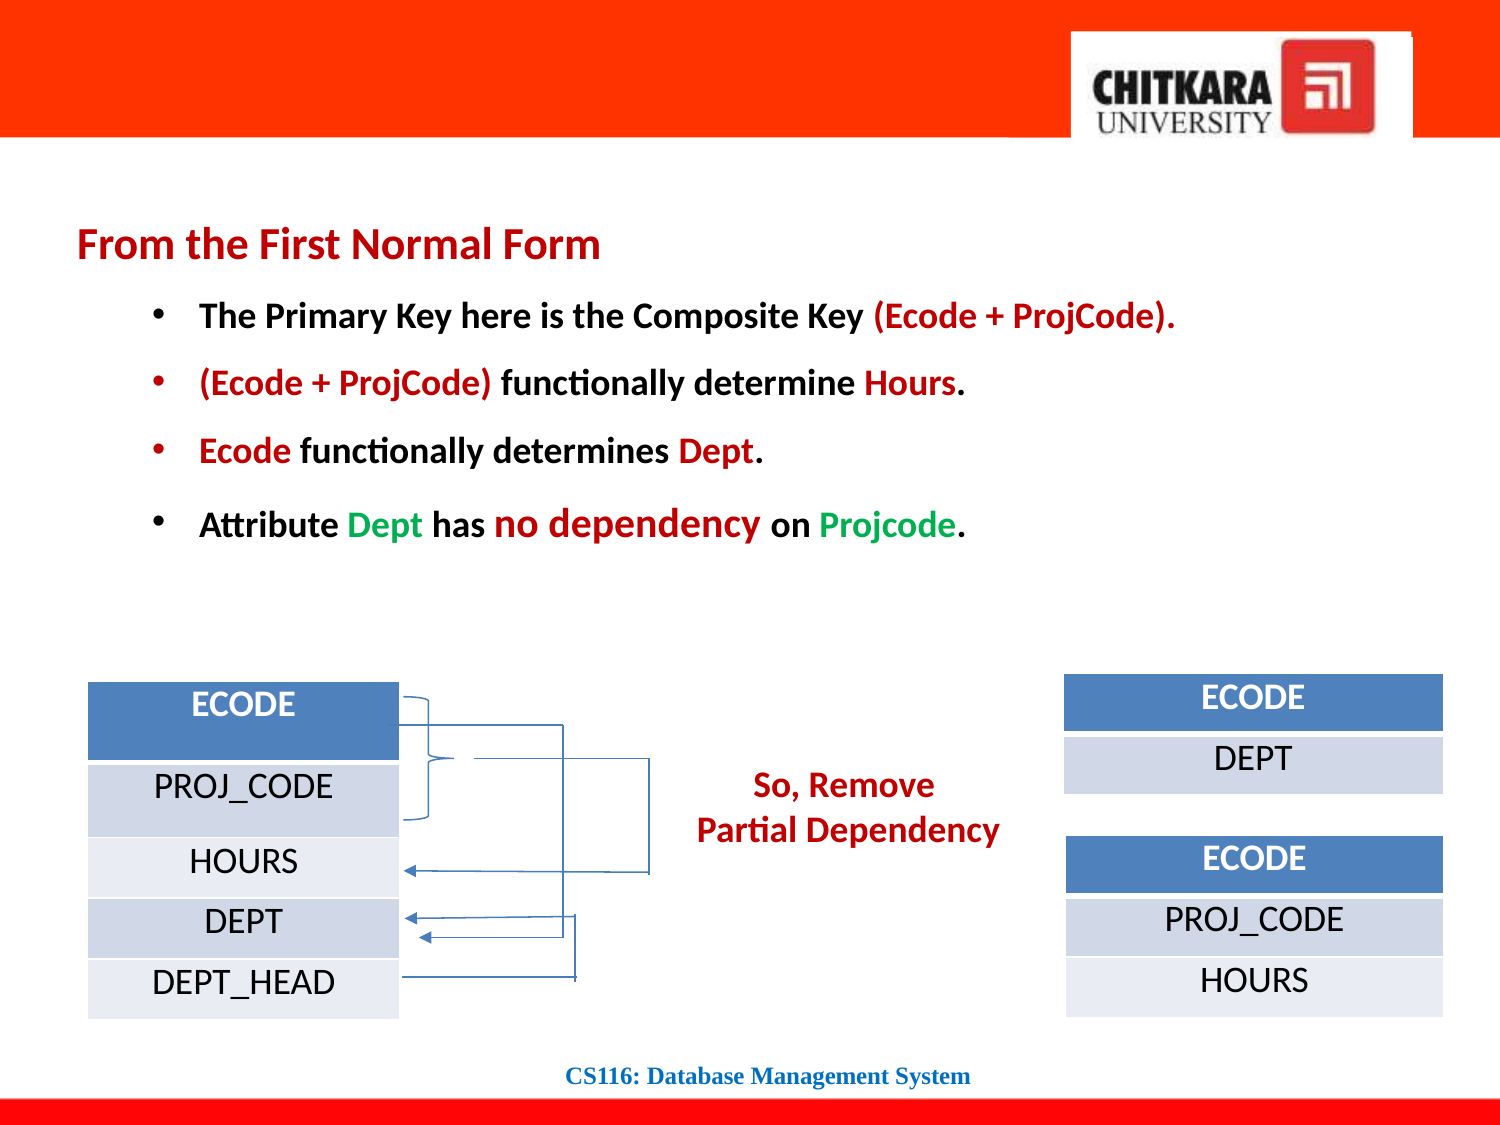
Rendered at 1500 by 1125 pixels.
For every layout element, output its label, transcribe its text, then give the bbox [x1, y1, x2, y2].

table_cell DEPT [1064, 737, 1443, 794]
picture [1074, 37, 1390, 138]
table_cell DEPT_HEAD [88, 960, 399, 1019]
text_box [403, 695, 430, 724]
table_header ECODE [1064, 674, 1443, 731]
footer CS116: Database Management System [563, 1060, 1017, 1100]
text_box [403, 734, 455, 821]
table_cell PROJ_CODE [88, 765, 399, 837]
text_box So, Remove Partial Dependency [682, 752, 1016, 858]
table_header ECODE [88, 682, 399, 760]
table_cell DEPT [88, 899, 399, 958]
table_cell PROJ_CODE [1066, 899, 1443, 956]
table_cell HOURS [88, 838, 399, 897]
text_box From the First Normal Form The Primary Key here is the Composite Key (Ecode + ProjCode). (Ecode + ProjCode) functionally determine Hours. Ecode functionally determines Dept. Attribute Dept has no dependency on Projcode. [62, 178, 1350, 621]
picture [0, 1098, 1500, 1125]
table_header ECODE [1066, 836, 1443, 893]
table_cell HOURS [1066, 958, 1443, 1017]
